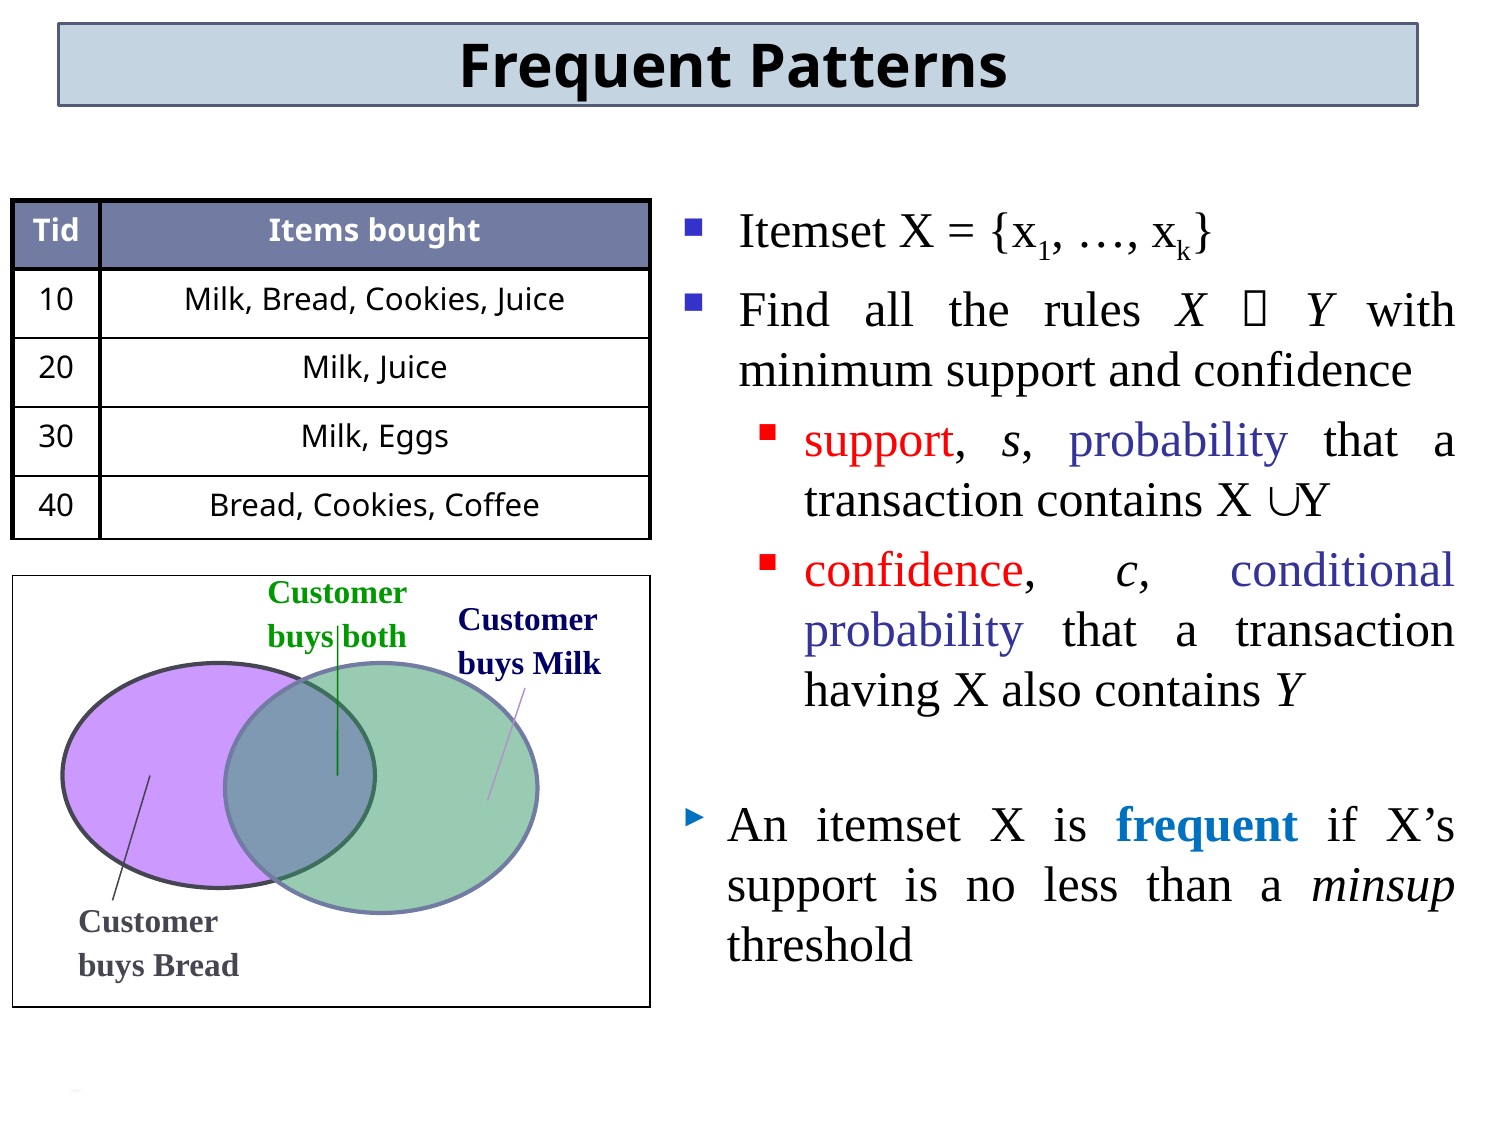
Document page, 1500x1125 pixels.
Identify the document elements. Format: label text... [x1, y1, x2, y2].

table_cell 40 [15, 477, 98, 538]
table_cell Milk, Juice [102, 339, 648, 406]
table_header Items bought [102, 203, 648, 267]
table_cell Bread, Cookies, Coffee [102, 477, 648, 538]
table_cell 30 [15, 408, 98, 475]
table_cell 20 [15, 339, 98, 406]
table_cell 10 [15, 271, 98, 337]
title Frequent Patterns [58, 24, 1409, 108]
list Itemset X = {x1, …, xk} Find all the rules X  Y with minimum support and confidence support, s, probability that a transaction contains X  Y confidence, c, conditional probability that a transaction having X also contains Y An itemset X is frequent if X’s support is no less than a minsup threshold [666, 129, 1471, 1079]
table_cell Milk, Eggs [102, 408, 648, 475]
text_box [12, 558, 651, 1008]
table_cell Milk, Bread, Cookies, Juice [102, 271, 648, 337]
table_header Tid [15, 203, 98, 267]
